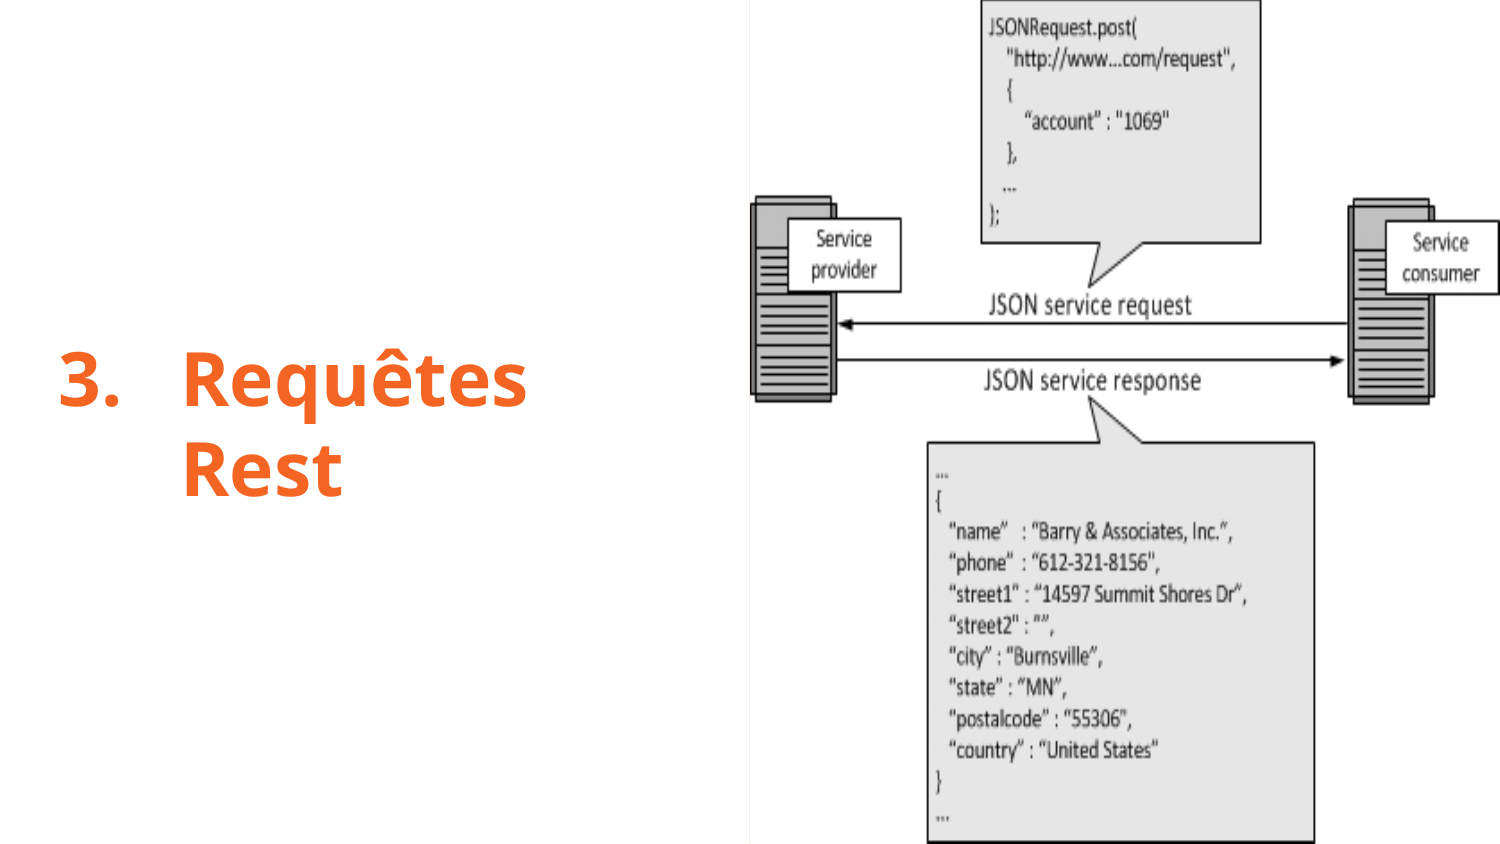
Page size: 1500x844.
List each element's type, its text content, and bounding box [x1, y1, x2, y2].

title Requêtes Rest [43, 313, 708, 530]
picture [749, 0, 1500, 844]
